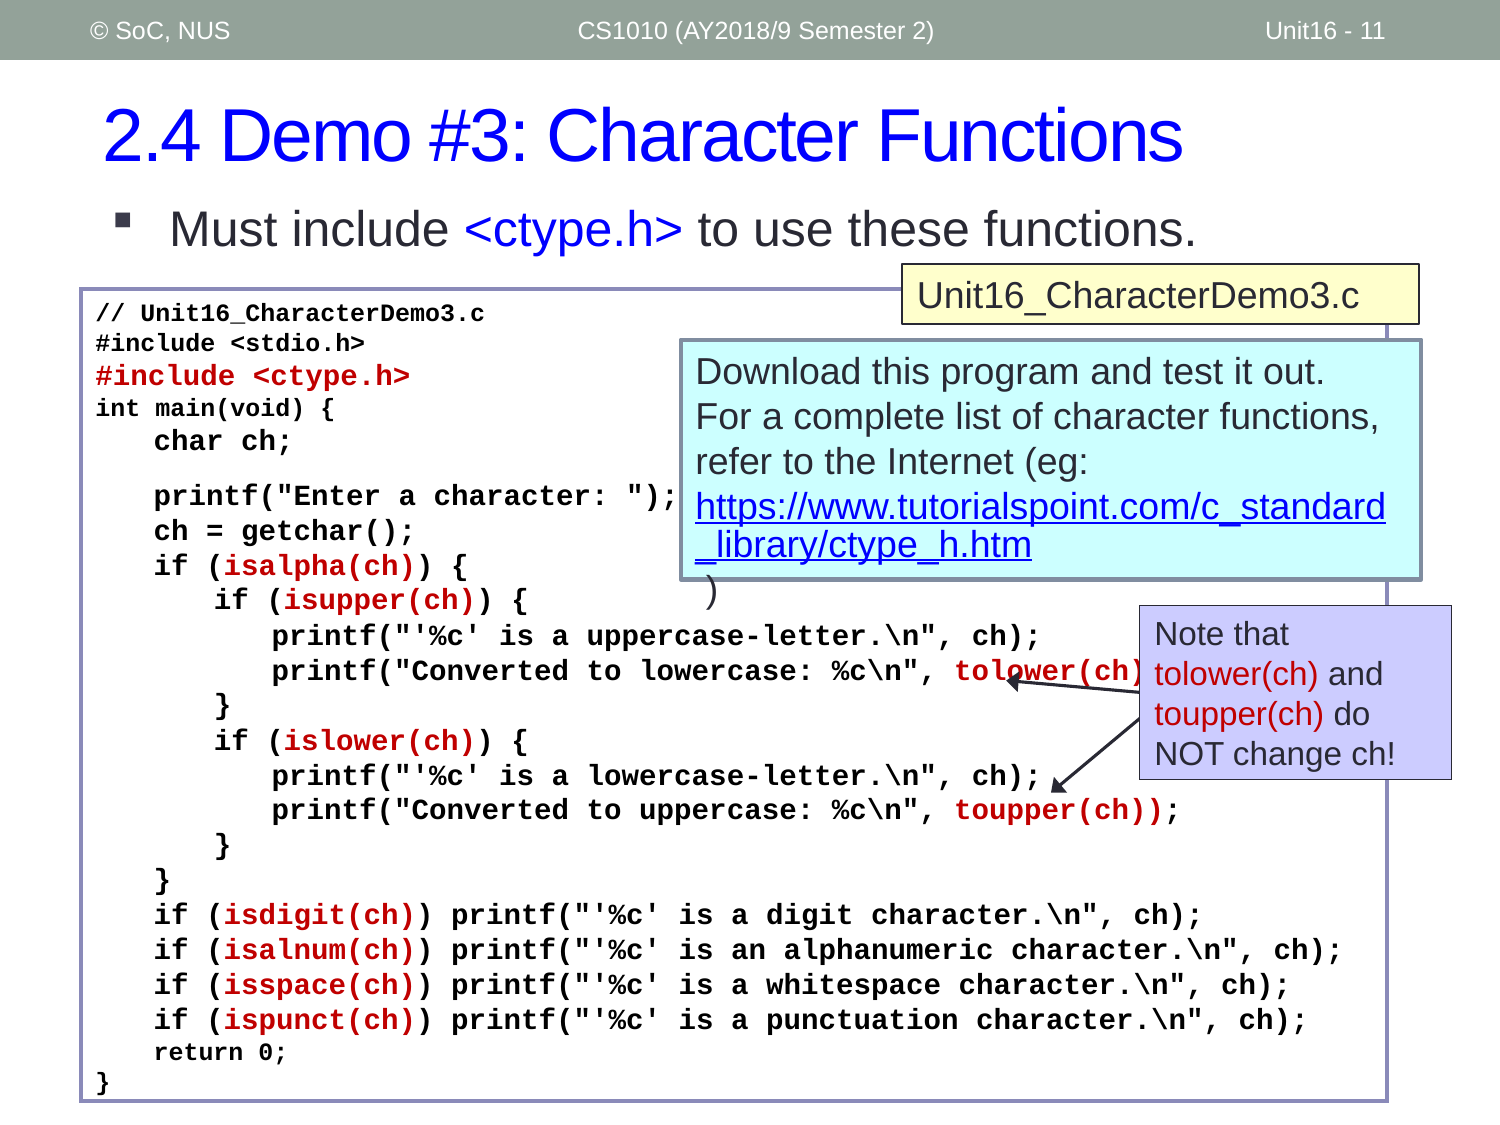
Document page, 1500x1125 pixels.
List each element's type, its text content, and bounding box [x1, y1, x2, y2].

list Must include <ctype.h> to use these functions. [96, 189, 1447, 270]
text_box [80, 263, 1420, 1102]
title 2.4 Demo #3: Character Functions [87, 62, 1463, 200]
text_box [1005, 604, 1453, 793]
slide_number © SoC, NUS [75, 3, 550, 57]
footer CS1010 (AY2018/9 Semester 2) [562, 3, 1238, 57]
slide_number Unit16 - 11 [1250, 3, 1425, 57]
